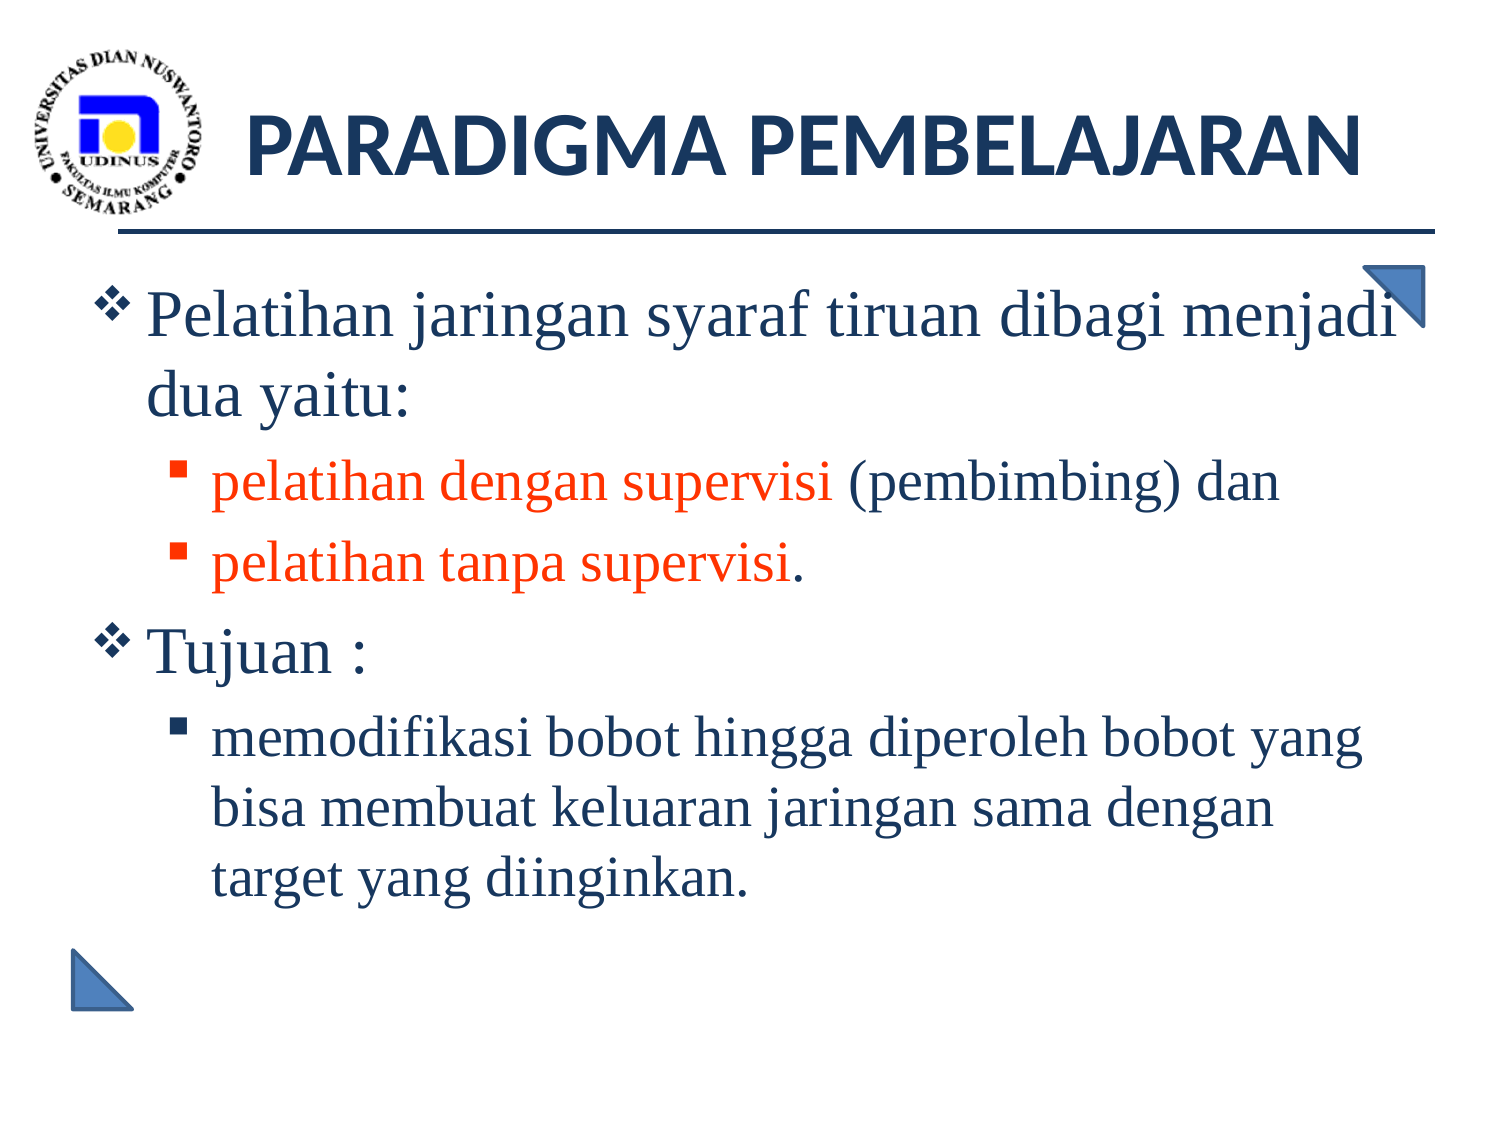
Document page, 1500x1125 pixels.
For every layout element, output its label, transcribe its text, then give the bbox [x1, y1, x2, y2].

title PARADIGMA PEMBELAJARAN [230, 45, 1425, 233]
list Pelatihan jaringan syaraf tiruan dibagi menjadi dua yaitu: pelatihan dengan supervisi (pembimbing) dan pelatihan tanpa supervisi. Tujuan : memodifikasi bobot hingga diperoleh bobot yang bisa membuat keluaran jaringan sama dengan target yang diinginkan. [75, 262, 1425, 1005]
picture [17, 30, 219, 232]
